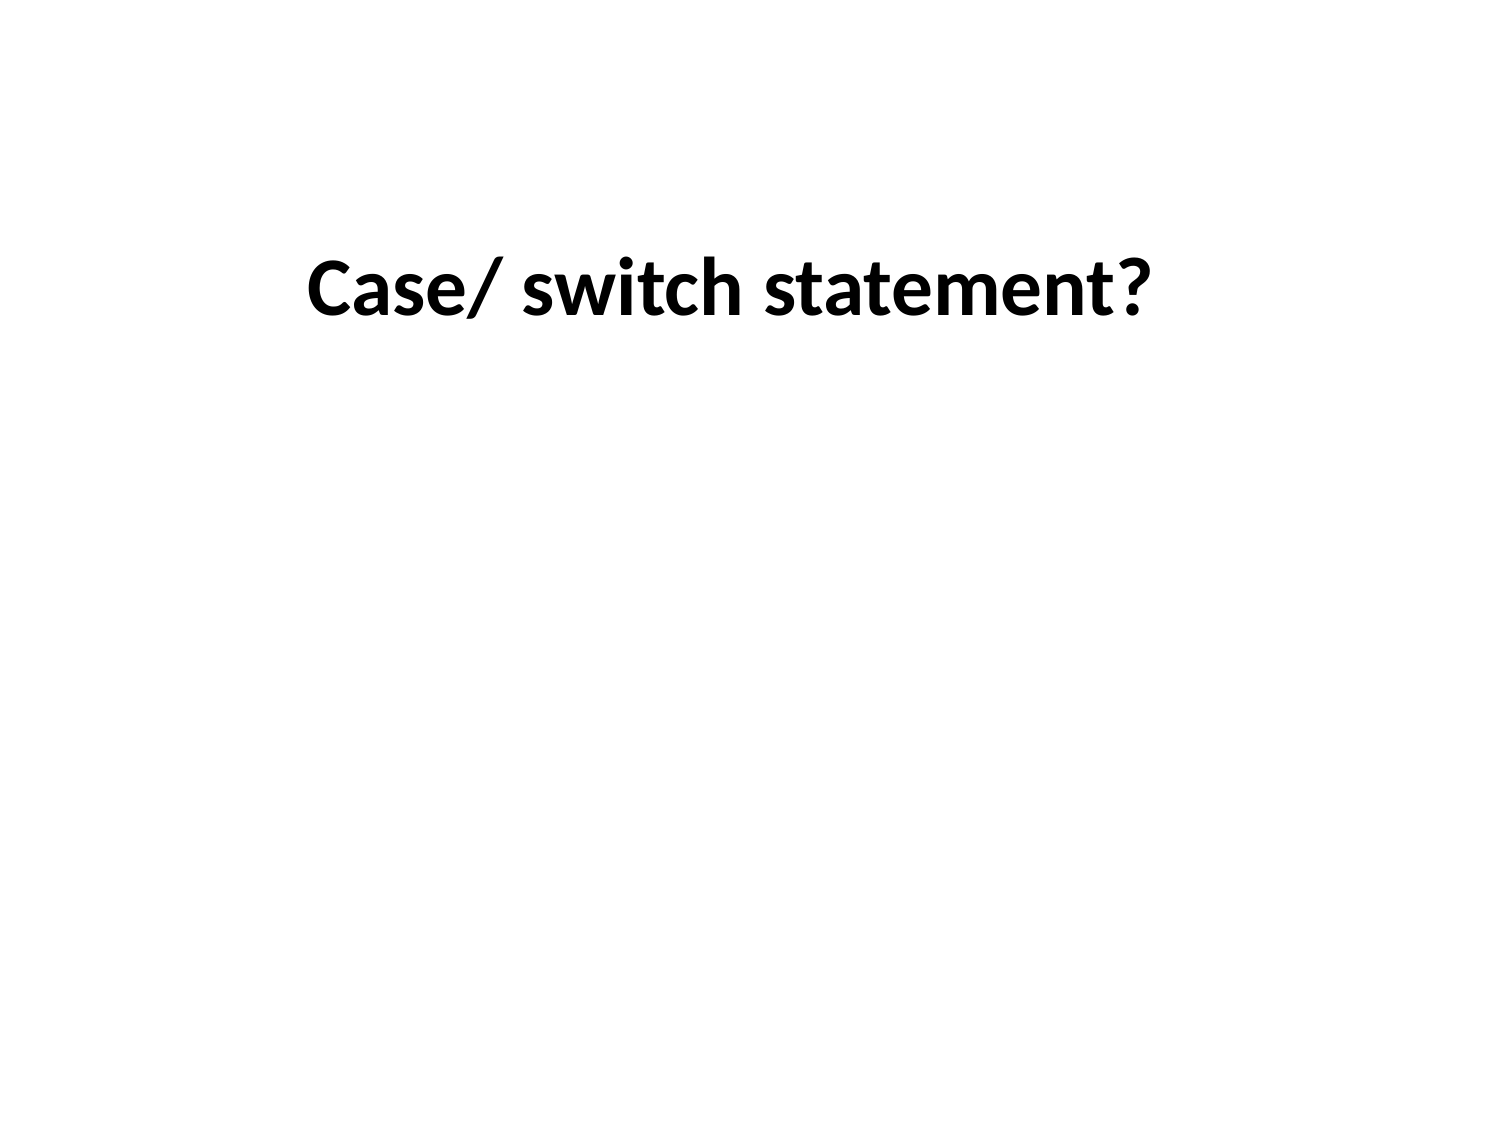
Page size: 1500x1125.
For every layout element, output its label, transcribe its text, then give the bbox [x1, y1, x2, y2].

text_box Case/ switch statement? [49, 224, 1413, 340]
